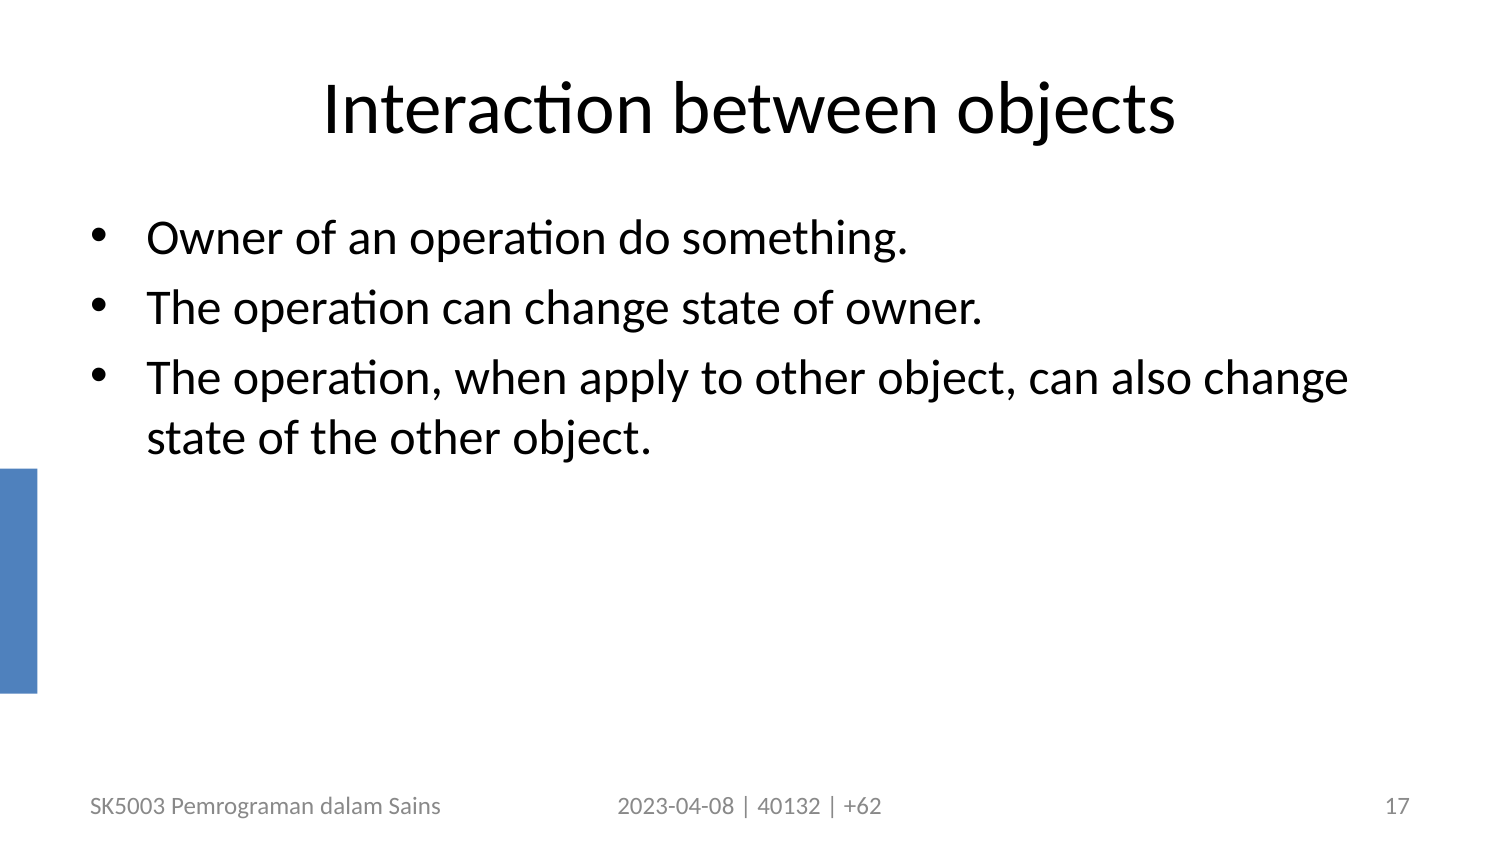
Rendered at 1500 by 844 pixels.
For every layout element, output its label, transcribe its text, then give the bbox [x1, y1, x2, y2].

title Interaction between objects [74, 33, 1426, 175]
footer 2023-04-08 | 40132 | +62 [512, 782, 988, 827]
slide_number SK5003 Pemrograman dalam Sains [75, 782, 463, 827]
slide_number 17 [1074, 782, 1425, 827]
list Owner of an operation do something. The operation can change state of owner. The operation, when apply to other object, can also change state of the other object. [74, 196, 1426, 754]
